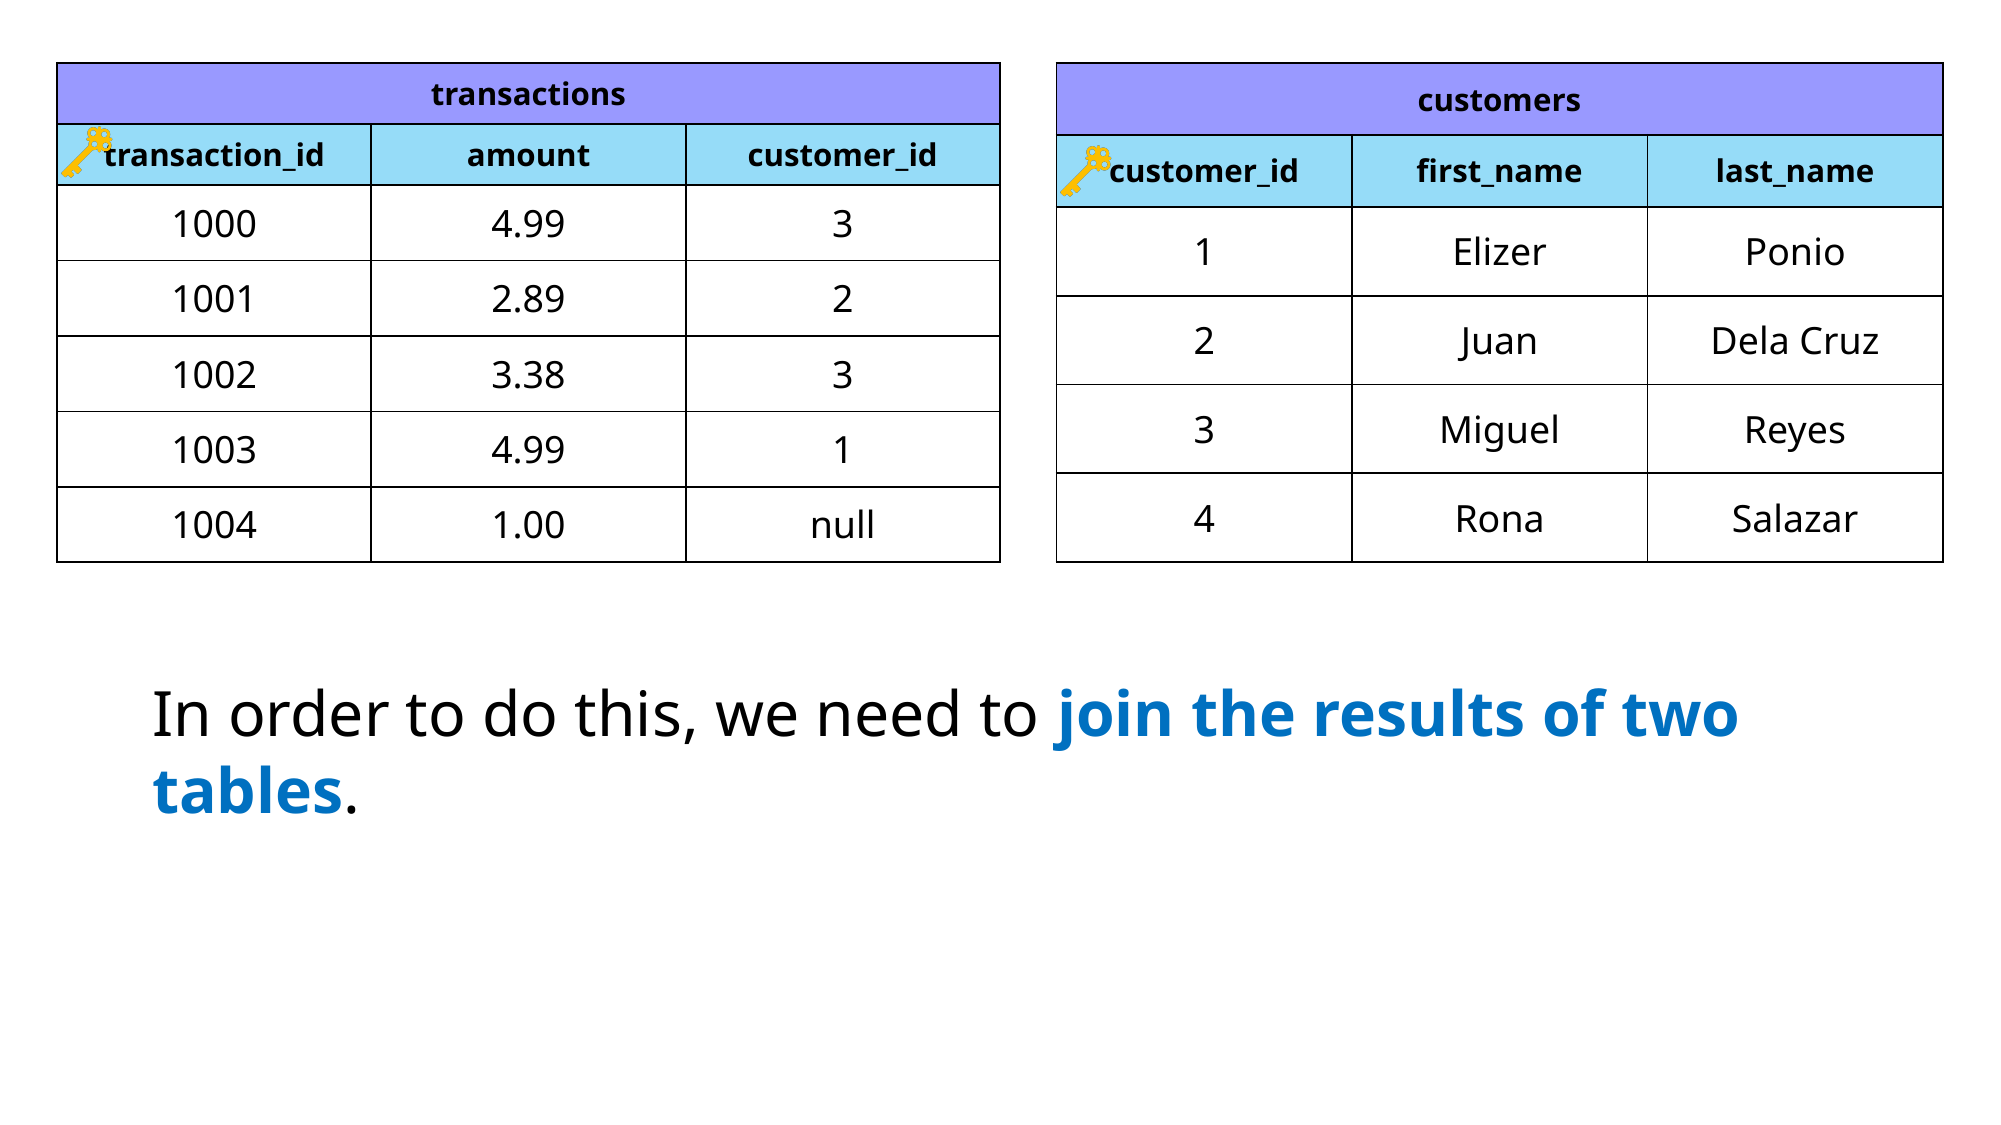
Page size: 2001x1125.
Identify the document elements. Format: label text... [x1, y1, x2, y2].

table_cell Juan [1353, 297, 1647, 384]
table_cell customer_id [1057, 136, 1351, 206]
table_cell Salazar [1648, 474, 1942, 561]
table_cell Reyes [1648, 385, 1942, 472]
table_cell 1001 [58, 261, 370, 335]
table_cell 1003 [58, 412, 370, 486]
table_cell Dela Cruz [1648, 297, 1942, 384]
table_cell 4.99 [372, 412, 685, 486]
table_cell last_name [1648, 136, 1942, 206]
table_cell 2.89 [372, 261, 685, 335]
table_cell 1000 [58, 186, 370, 260]
table_cell 1 [687, 412, 999, 486]
text_box In order to do this, we need to join the results of two tables. [137, 668, 1863, 1040]
table_cell 4.99 [372, 186, 685, 260]
picture [1055, 140, 1116, 201]
table_cell 2 [687, 261, 999, 335]
table_cell Rona [1353, 474, 1647, 561]
table_cell transaction_id [58, 125, 370, 184]
table_cell 2 [1057, 297, 1351, 384]
table_cell Elizer [1353, 208, 1647, 295]
table_cell amount [372, 125, 685, 184]
table_cell 3 [687, 186, 999, 260]
table_cell Ponio [1648, 208, 1942, 295]
picture [56, 122, 117, 183]
table_cell 1.00 [372, 488, 685, 561]
table_cell 3 [1057, 385, 1351, 472]
table_cell null [687, 488, 999, 561]
table_cell 1002 [58, 337, 370, 411]
table_cell 4 [1057, 474, 1351, 561]
table_cell 1 [1057, 208, 1351, 295]
table_header customers [1057, 64, 1942, 134]
table_cell customer_id [687, 125, 999, 184]
table_cell 3 [687, 337, 999, 411]
table_cell 1004 [58, 488, 370, 561]
table_cell 3.38 [372, 337, 685, 411]
table_cell Miguel [1353, 385, 1647, 472]
table_cell first_name [1353, 136, 1647, 206]
table_header transactions [58, 64, 999, 123]
